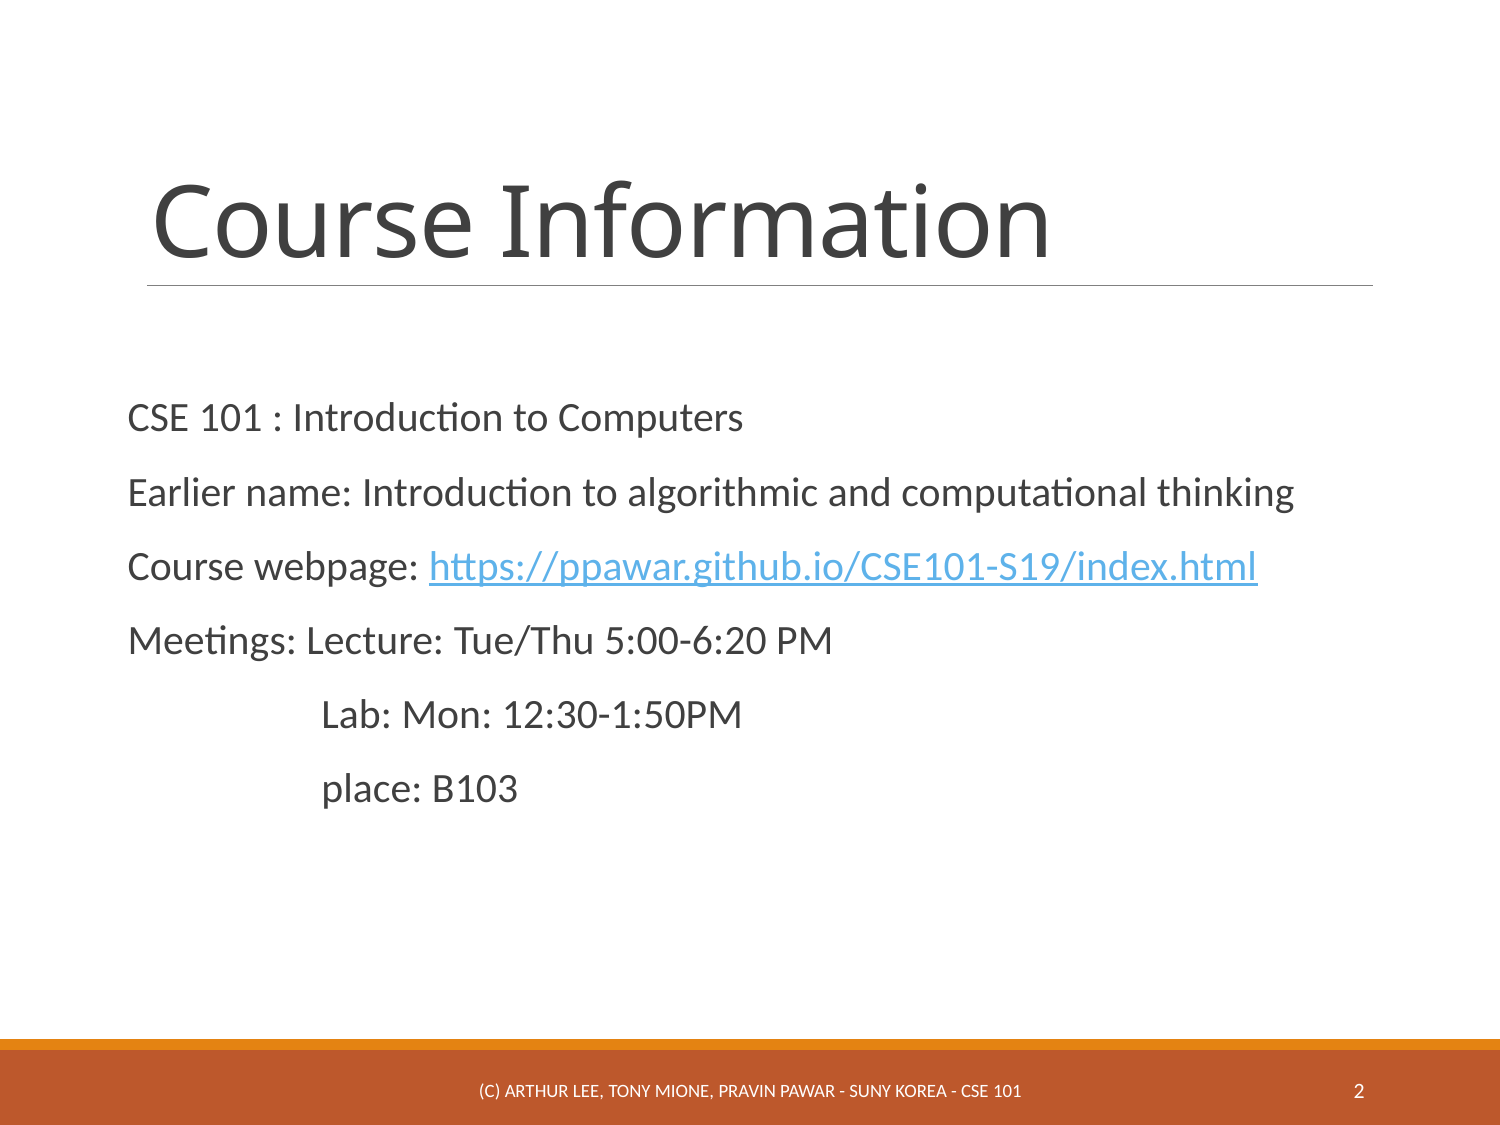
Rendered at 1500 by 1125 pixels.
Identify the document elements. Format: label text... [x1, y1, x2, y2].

title Course Information [135, 47, 1373, 285]
list CSE 101 : Introduction to Computers Earlier name: Introduction to algorithmic and computational thinking Course webpage: https://ppawar.github.io/CSE101-S19/index.html Meetings: Lecture: Tue/Thu 5:00-6:20 PM Lab: Mon: 12:30-1:50PM place: B103 [112, 388, 1404, 1024]
footer (c) Arthur Lee, Tony Mione, Pravin Pawar - SUNY Korea - CSE 101 [453, 1059, 1047, 1120]
slide_number 2 [1218, 1059, 1380, 1120]
